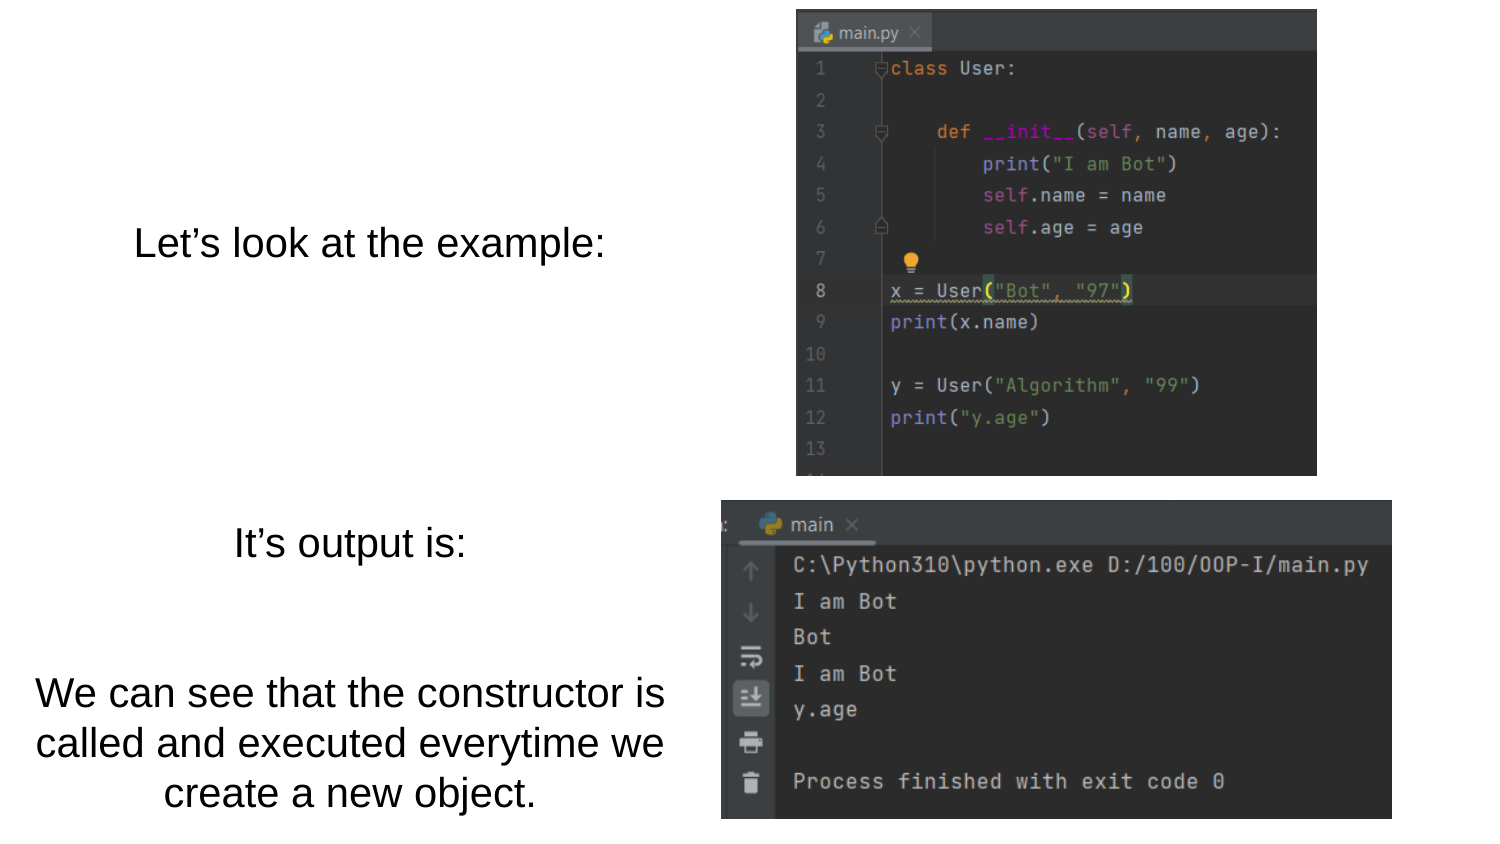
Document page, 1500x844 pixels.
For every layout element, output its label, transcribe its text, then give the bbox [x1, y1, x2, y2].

text_box It’s output is: We can see that the constructor is called and executed everytime we create a new object. [0, 500, 701, 831]
text_box Let’s look at the example: [118, 200, 722, 281]
picture [796, 9, 1317, 476]
picture [720, 500, 1393, 819]
